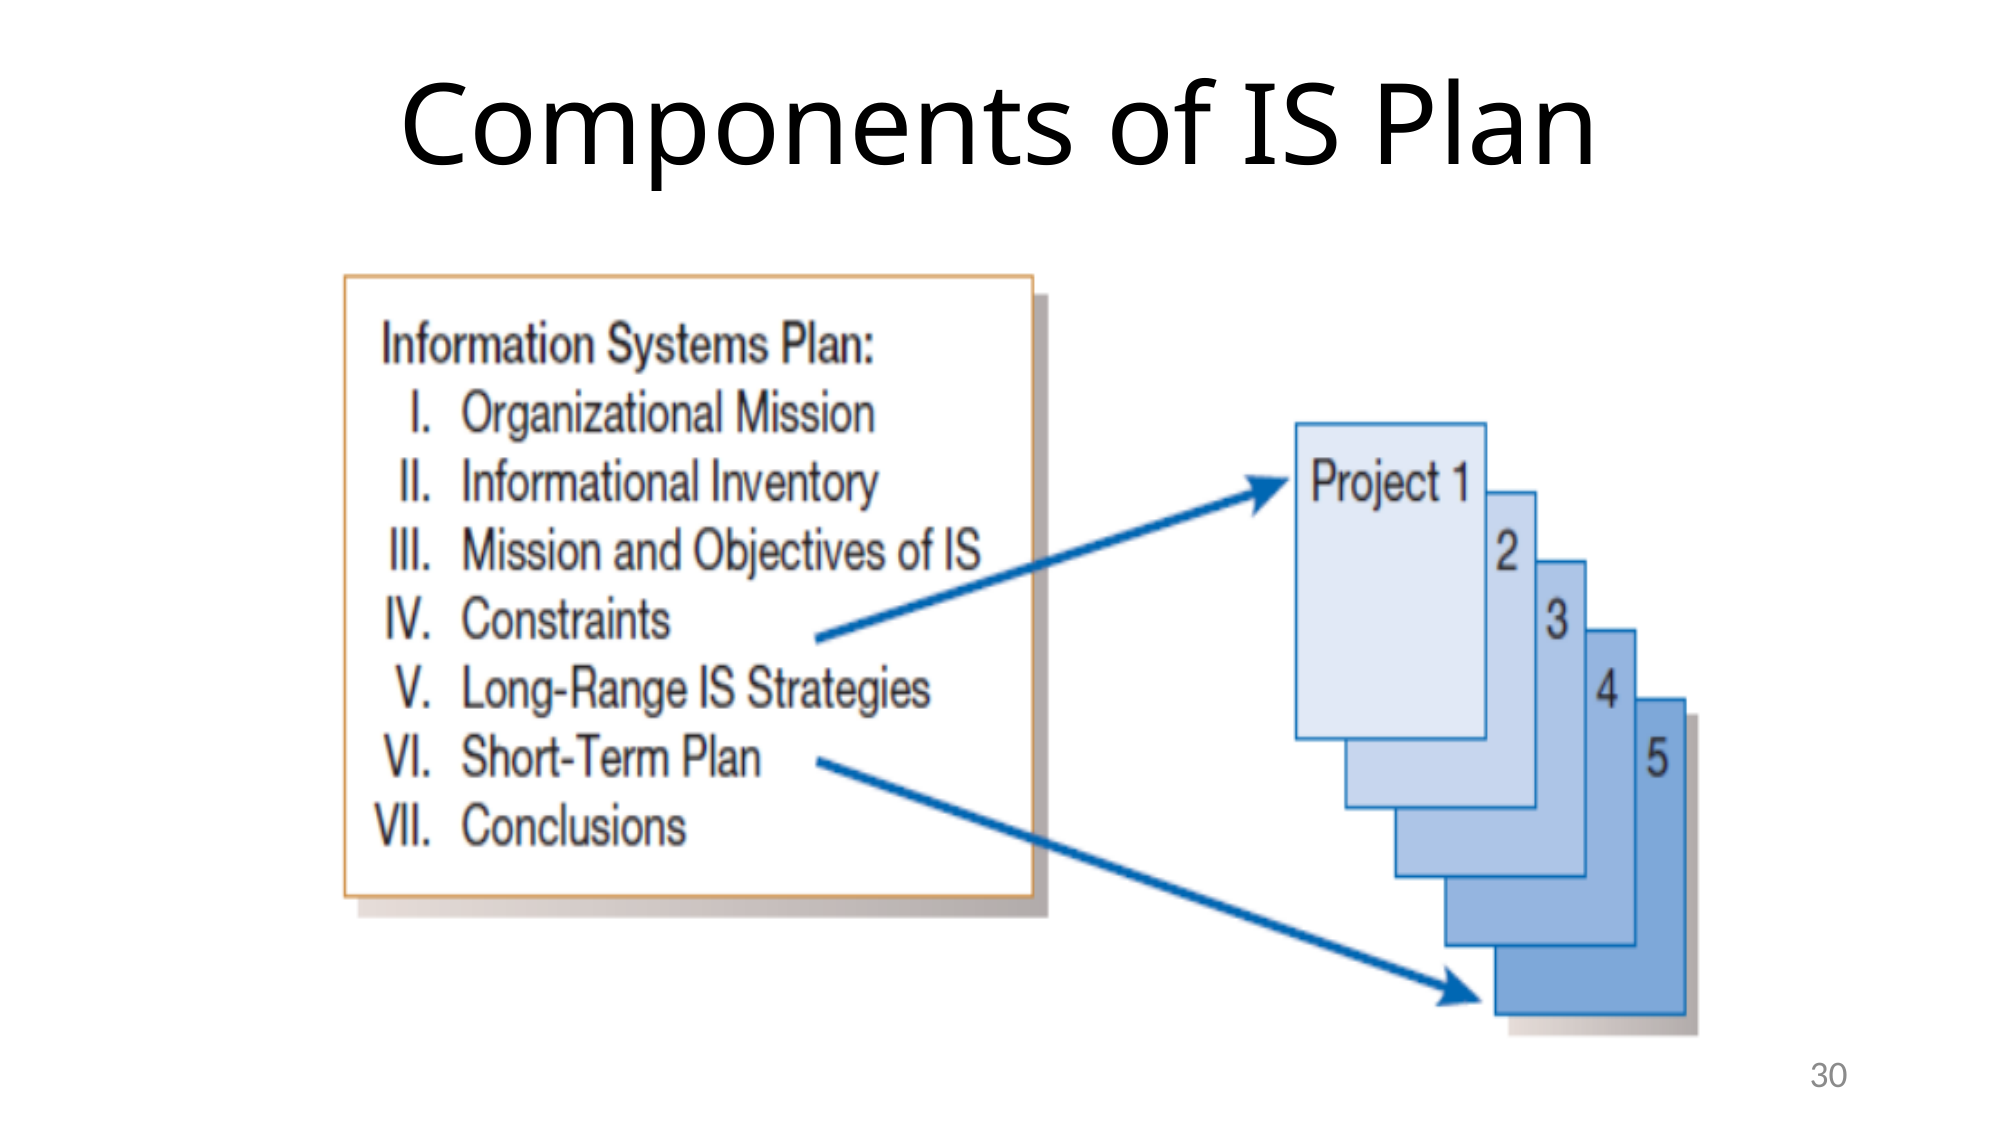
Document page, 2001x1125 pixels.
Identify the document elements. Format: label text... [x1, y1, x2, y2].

slide_number 30 [1412, 1042, 1863, 1103]
title Components of IS Plan [137, 19, 1863, 237]
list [328, 258, 1707, 1043]
